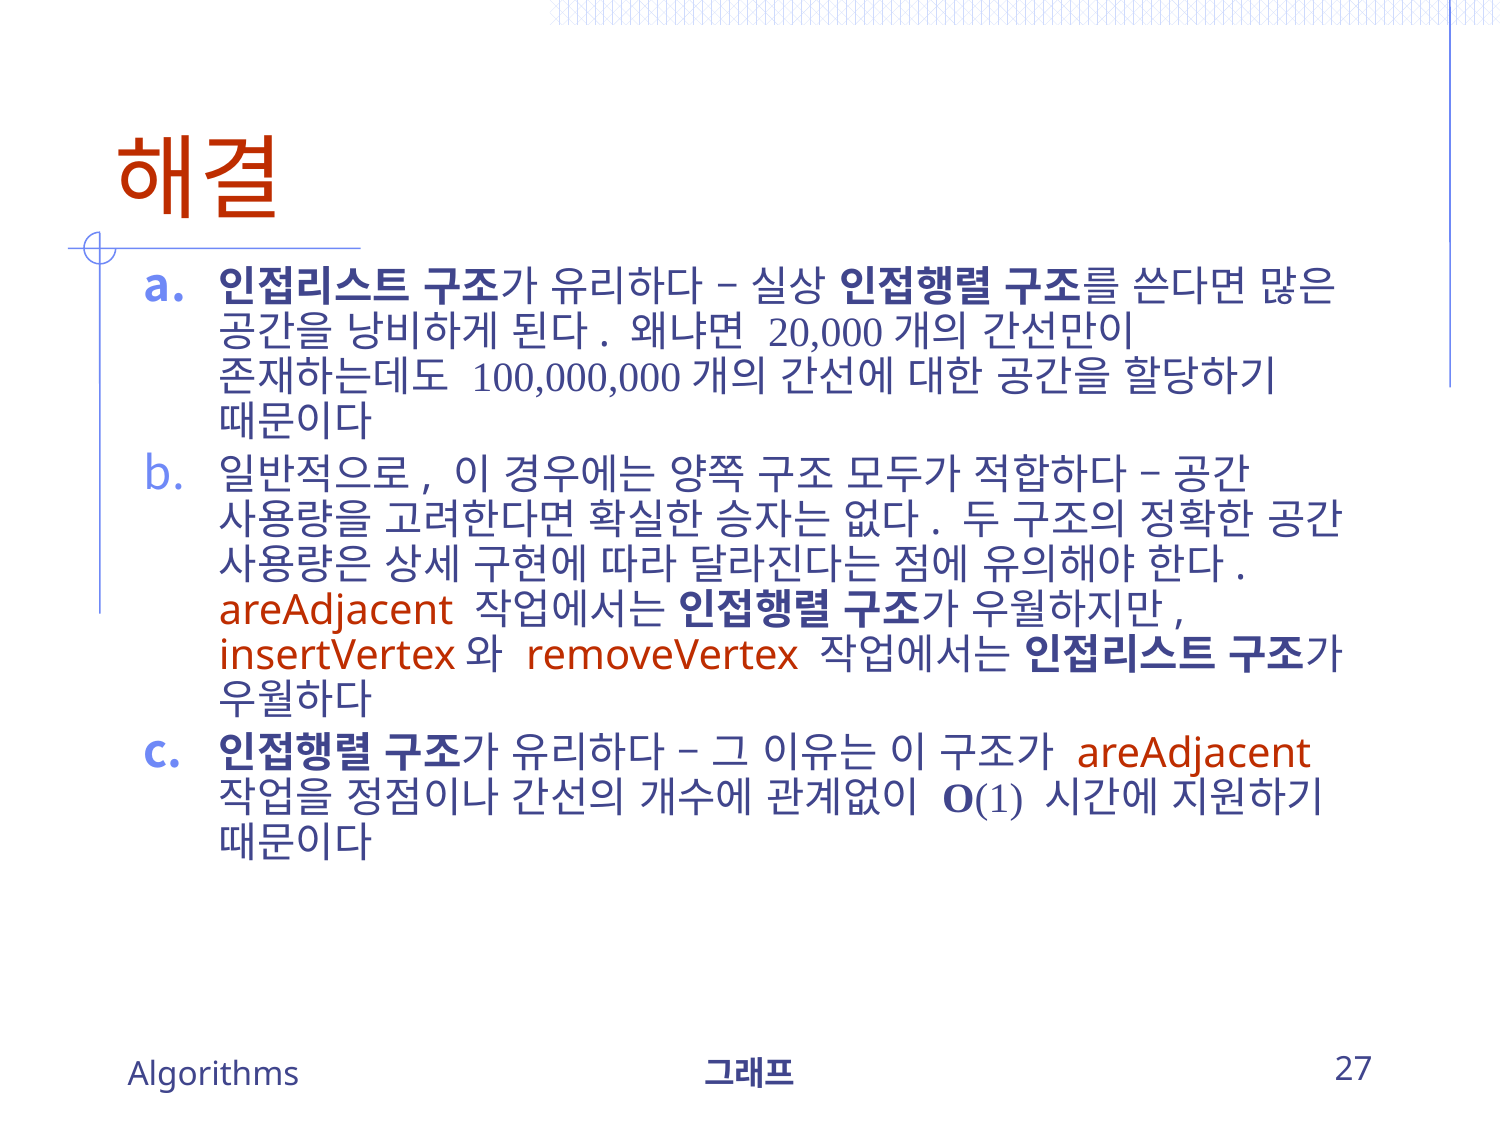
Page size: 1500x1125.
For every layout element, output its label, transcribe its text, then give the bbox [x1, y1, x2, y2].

slide_number 27 [1074, 1024, 1388, 1101]
list 인접리스트 구조가 유리하다 – 실상 인접행렬 구조를 쓴다면 많은 공간을 낭비하게 된다. 왜냐면 20,000개의 간선만이 존재하는데도 100,000,000개의 간선에 대한 공간을 할당하기 때문이다 일반적으로, 이 경우에는 양쪽 구조 모두가 적합하다 – 공간 사용량을 고려한다면 확실한 승자는 없다. 두 구조의 정확한 공간 사용량은 상세 구현에 따라 달라진다는 점에 유의해야 한다. areAdjacent 작업에서는 인접행렬 구조가 우월하지만, insertVertex와 removeVertex 작업에서는 인접리스트 구조가 우월하다 인접행렬 구조가 유리하다 – 그 이유는 이 구조가 areAdjacent 작업을 정점이나 간선의 개수에 관계없이 O(1) 시간에 지원하기 때문이다 [128, 257, 1384, 962]
slide_number Algorithms [112, 1024, 469, 1101]
title 해결 [99, 49, 1395, 238]
footer 그래프 [512, 1024, 988, 1101]
